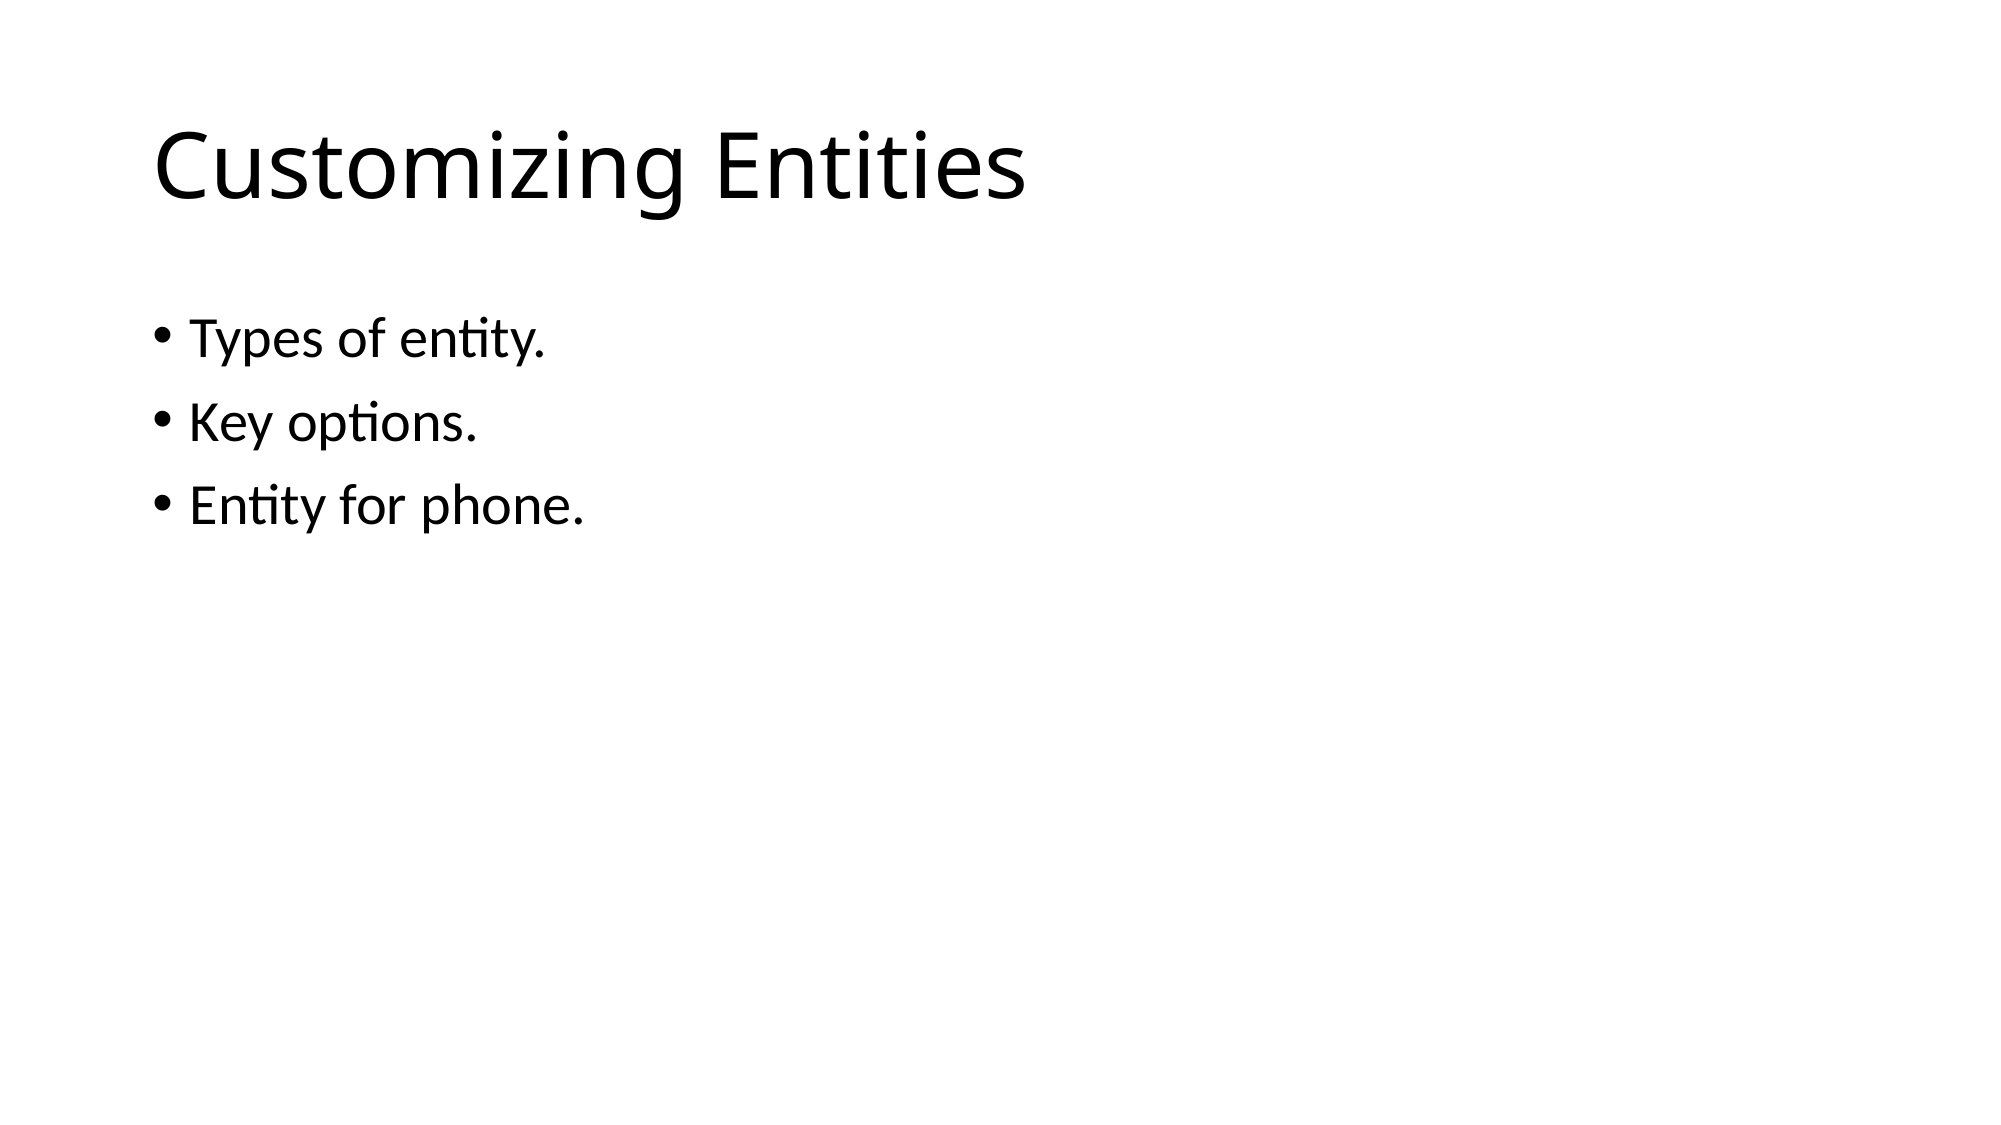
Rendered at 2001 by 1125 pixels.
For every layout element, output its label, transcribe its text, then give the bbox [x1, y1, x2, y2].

list Types of entity. Key options. Entity for phone. [137, 299, 1863, 1014]
title Customizing Entities [137, 59, 1863, 278]
